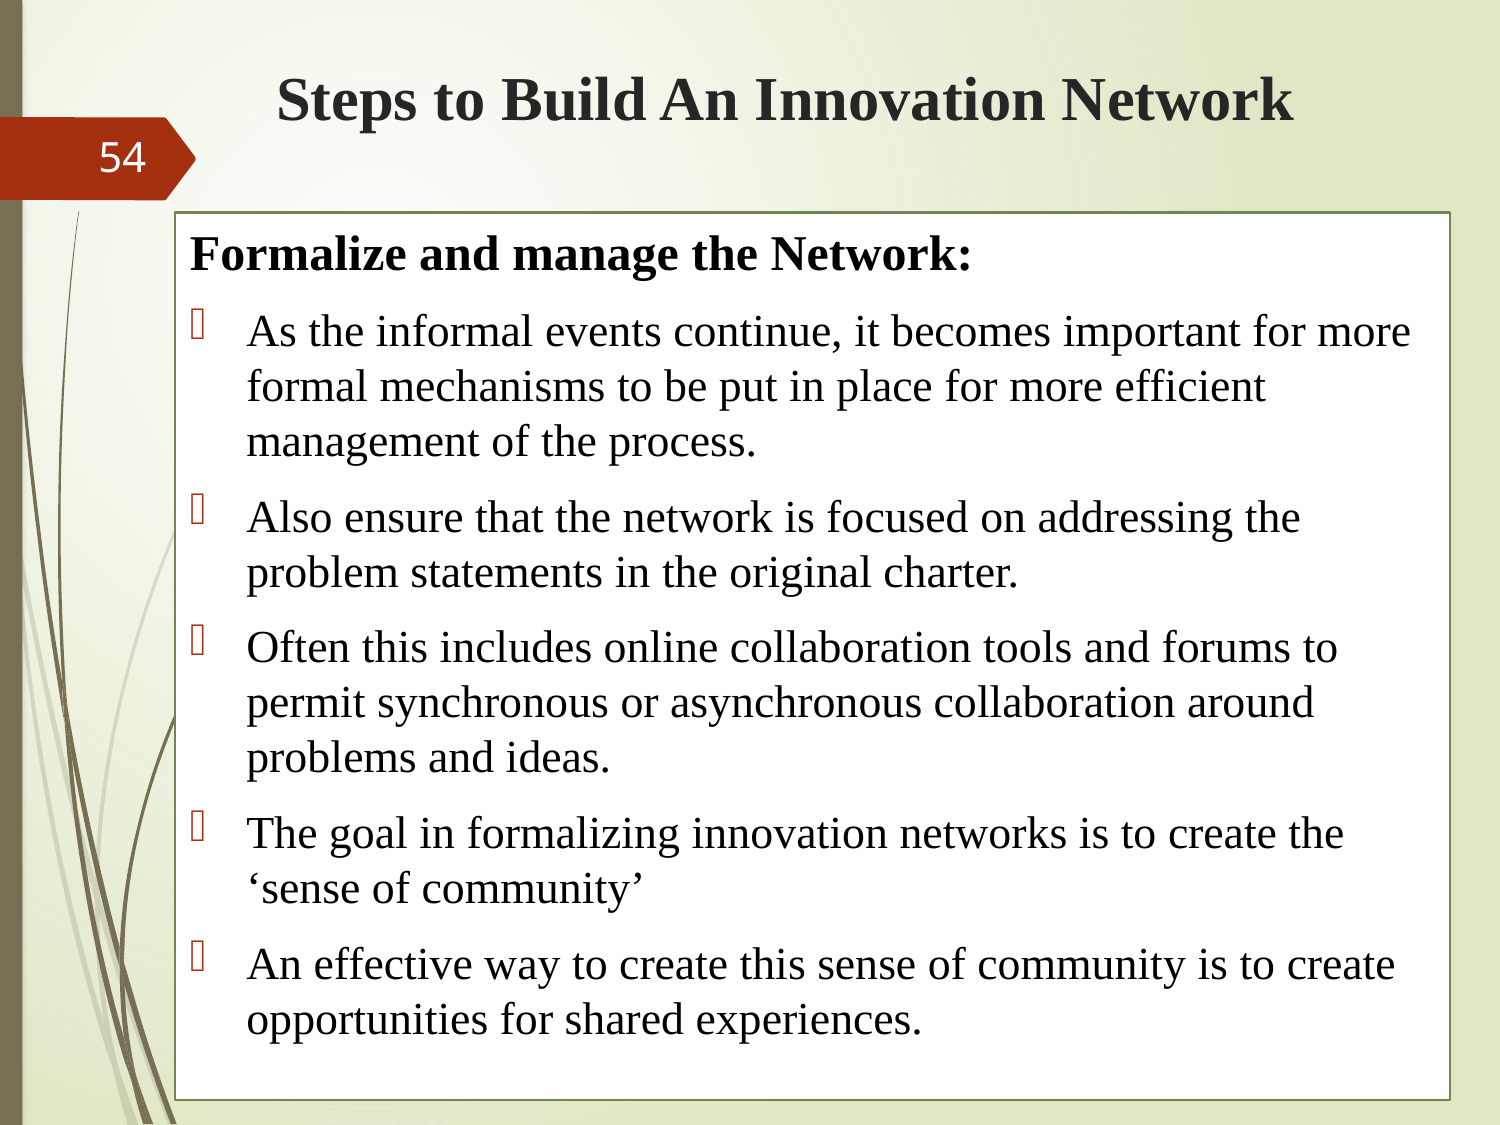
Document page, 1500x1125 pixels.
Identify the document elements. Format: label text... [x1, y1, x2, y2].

title Steps to Build An Innovation Network [237, 50, 1334, 175]
slide_number 54 [65, 129, 162, 190]
list Formalize and manage the Network: As the informal events continue, it becomes important for more formal mechanisms to be put in place for more efficient management of the process. Also ensure that the network is focused on addressing the problem statements in the original charter. Often this includes online collaboration tools and forums to permit synchronous or asynchronous collaboration around problems and ideas. The goal in formalizing innovation networks is to create the ‘sense of community’ An effective way to create this sense of community is to create opportunities for shared experiences. [174, 211, 1451, 1101]
